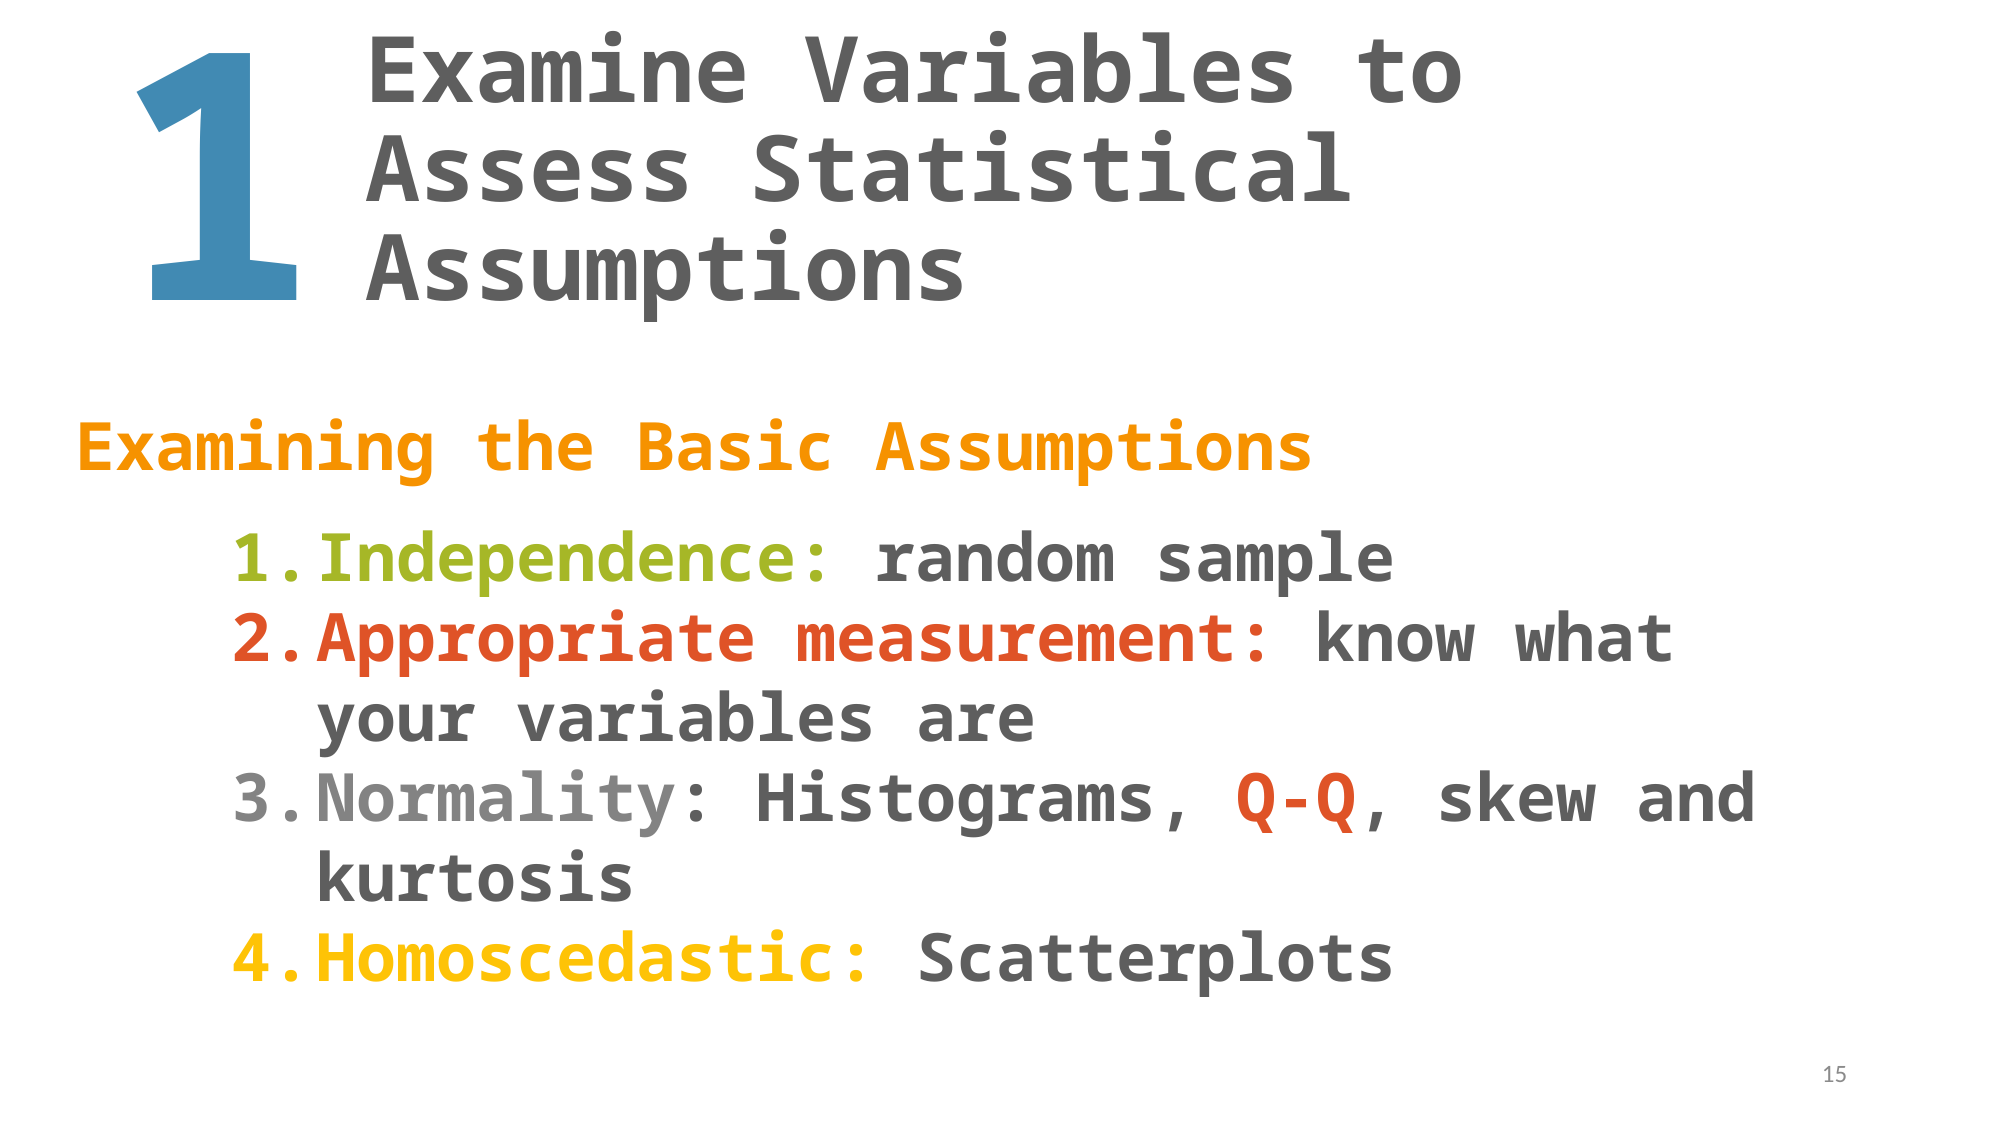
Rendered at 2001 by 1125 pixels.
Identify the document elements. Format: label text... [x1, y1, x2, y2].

slide_number 15 [1412, 1042, 1863, 1103]
text_box Examining the Basic Assumptions [60, 396, 1331, 492]
text_box 1 [98, 0, 336, 378]
text_box Independence: random sample Appropriate measurement: know what your variables are Normality: Histograms, Q-Q, skew and kurtosis Homoscedastic: Scatterplots [216, 507, 1796, 1003]
title Examine Variables to Assess Statistical Assumptions [350, 63, 1834, 281]
